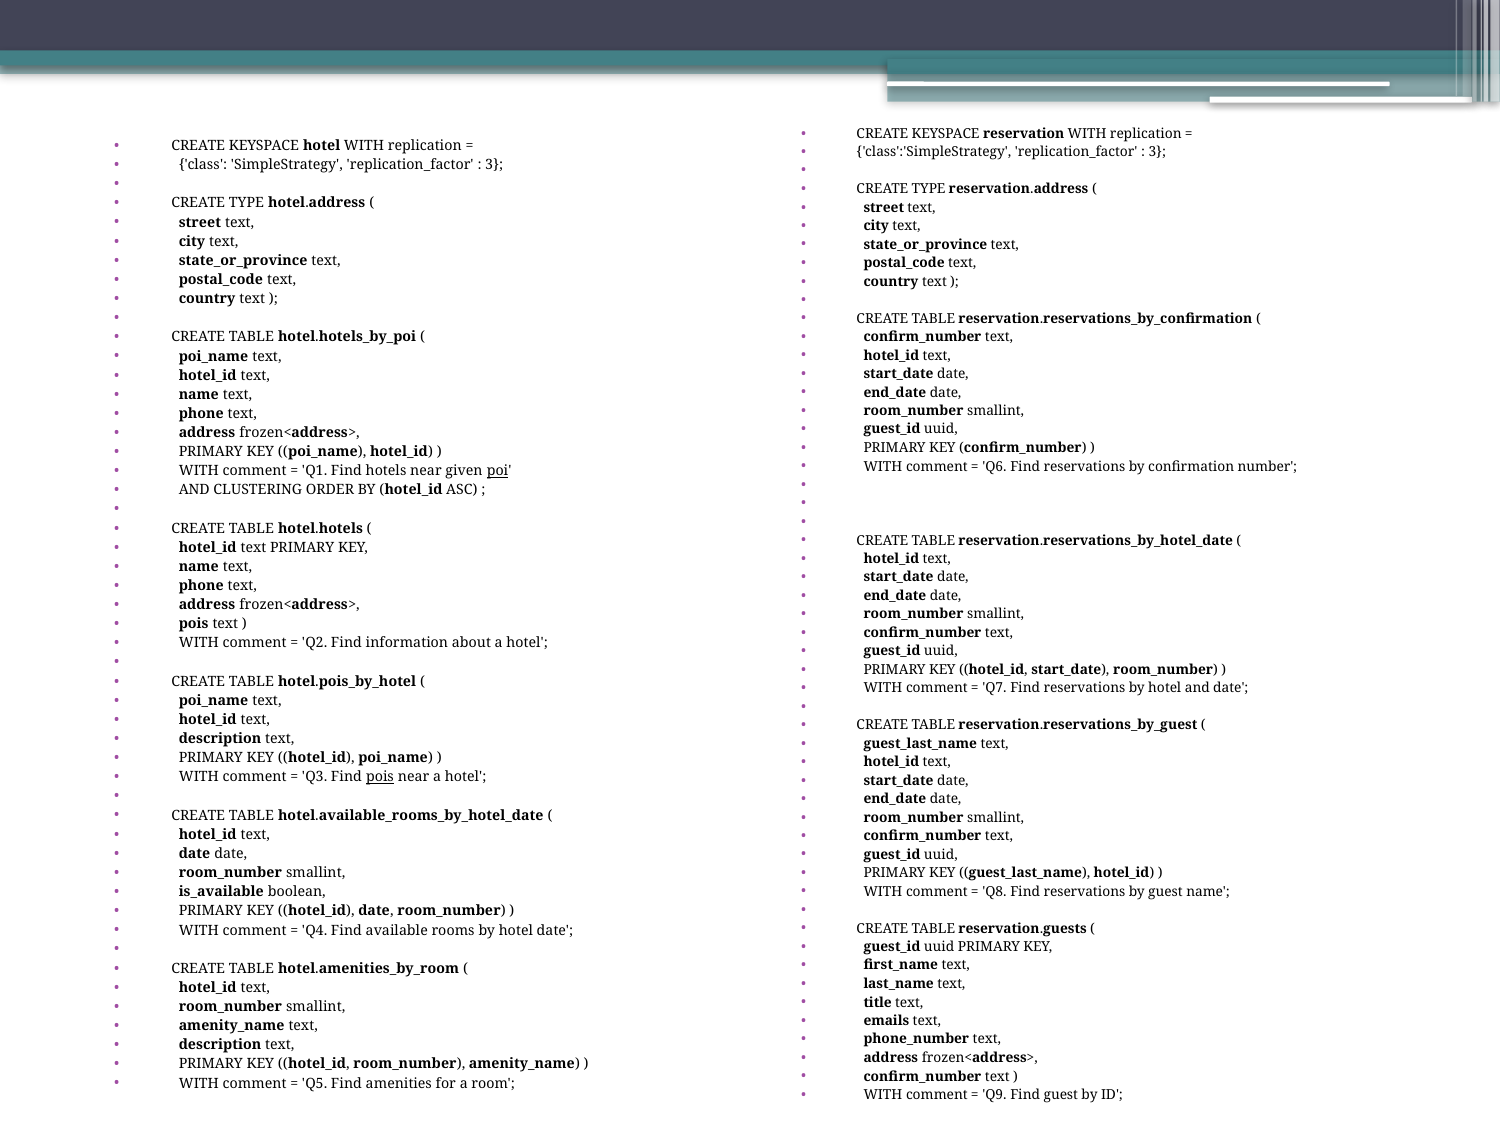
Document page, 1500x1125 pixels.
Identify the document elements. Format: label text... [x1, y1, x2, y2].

list CREATE KEYSPACE reservation WITH replication = {'class':'SimpleStrategy', 'replication_factor' : 3}; CREATE TYPE reservation.address ( street text, city text, state_or_province text, postal_code text, country text ); CREATE TABLE reservation.reservations_by_confirmation ( confirm_number text, hotel_id text, start_date date, end_date date, room_number smallint, guest_id uuid, PRIMARY KEY (confirm_number) ) WITH comment = 'Q6. Find reservations by confirmation number'; CREATE TABLE reservation.reservations_by_hotel_date ( hotel_id text, start_date date, end_date date, room_number smallint, confirm_number text, guest_id uuid, PRIMARY KEY ((hotel_id, start_date), room_number) ) WITH comment = 'Q7. Find reservations by hotel and date'; CREATE TABLE reservation.reservations_by_guest ( guest_last_name text, hotel_id text, start_date date, end_date date, room_number smallint, confirm_number text, guest_id uuid, PRIMARY KEY ((guest_last_name), hotel_id) ) WITH comment = 'Q8. Find reservations by guest name'; CREATE TABLE reservation.guests ( guest_id uuid PRIMARY KEY, first_name text, last_name text, title text, emails text, phone_number text, address frozen<address>, confirm_number text ) WITH comment = 'Q9. Find guest by ID'; [762, 117, 1425, 1112]
list CREATE KEYSPACE hotel WITH replication = {'class': 'SimpleStrategy', 'replication_factor' : 3}; CREATE TYPE hotel.address ( street text, city text, state_or_province text, postal_code text, country text ); CREATE TABLE hotel.hotels_by_poi ( poi_name text, hotel_id text, name text, phone text, address frozen<address>, PRIMARY KEY ((poi_name), hotel_id) ) WITH comment = 'Q1. Find hotels near given poi' AND CLUSTERING ORDER BY (hotel_id ASC) ; CREATE TABLE hotel.hotels ( hotel_id text PRIMARY KEY, name text, phone text, address frozen<address>, pois text ) WITH comment = 'Q2. Find information about a hotel'; CREATE TABLE hotel.pois_by_hotel ( poi_name text, hotel_id text, description text, PRIMARY KEY ((hotel_id), poi_name) ) WITH comment = 'Q3. Find pois near a hotel'; CREATE TABLE hotel.available_rooms_by_hotel_date ( hotel_id text, date date, room_number smallint, is_available boolean, PRIMARY KEY ((hotel_id), date, room_number) ) WITH comment = 'Q4. Find available rooms by hotel date'; CREATE TABLE hotel.amenities_by_room ( hotel_id text, room_number smallint, amenity_name text, description text, PRIMARY KEY ((hotel_id, room_number), amenity_name) ) WITH comment = 'Q5. Find amenities for a room'; [75, 128, 738, 1112]
